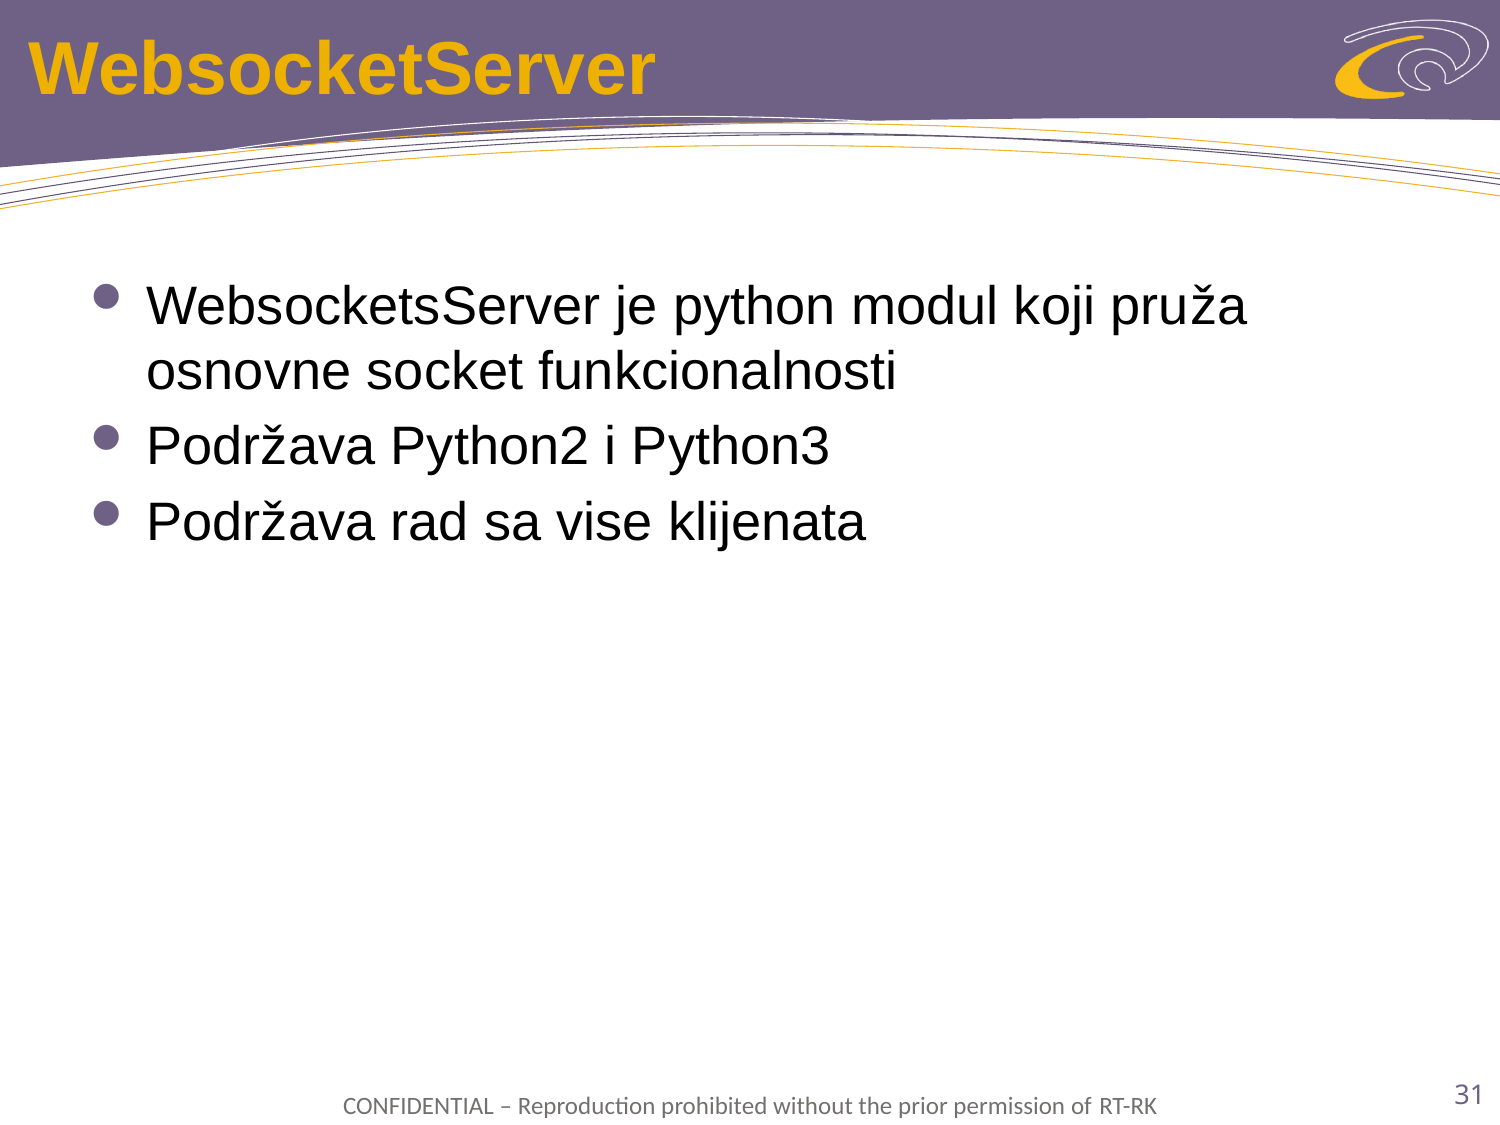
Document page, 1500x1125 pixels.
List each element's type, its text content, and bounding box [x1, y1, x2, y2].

title WebsocketServer [13, 19, 1313, 138]
list WebsocketsServer je python modul koji pruža osnovne socket funkcionalnosti Podržava Python2 i Python3 Podržava rad sa vise klijenata [74, 262, 1426, 599]
picture [1322, 0, 1500, 102]
